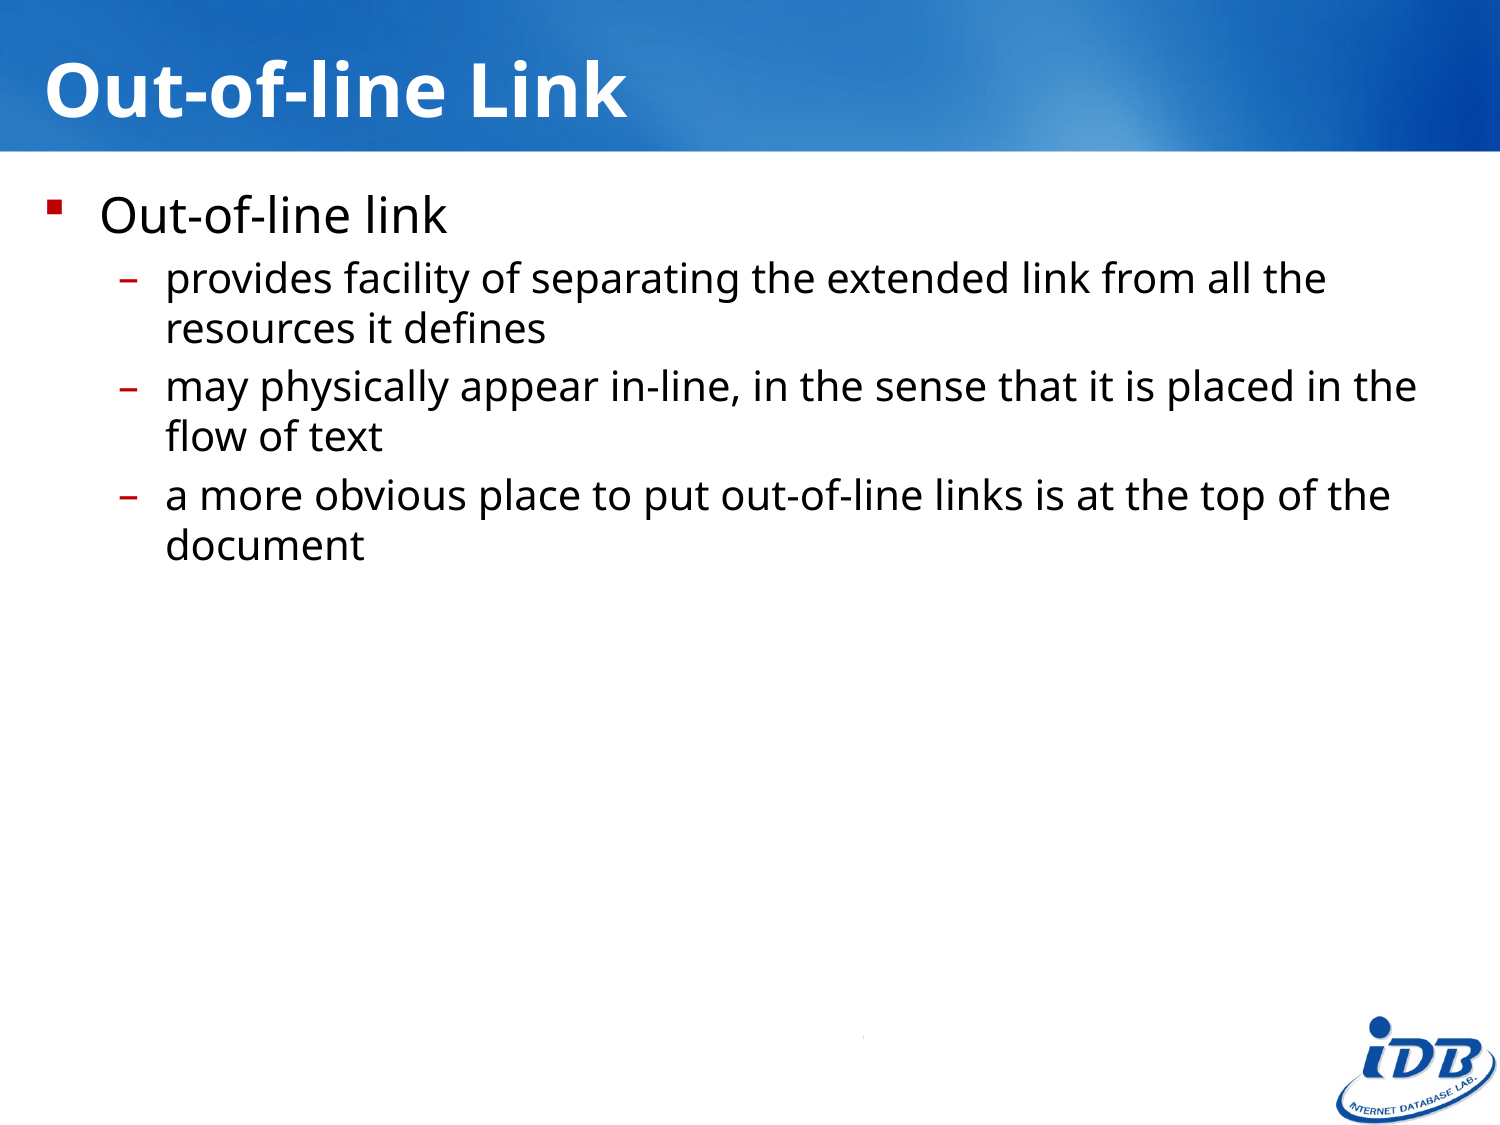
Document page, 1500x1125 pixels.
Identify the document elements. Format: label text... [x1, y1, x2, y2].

list Out-of-line link provides facility of separating the extended link from all the resources it defines may physically appear in-line, in the sense that it is placed in the flow of text a more obvious place to put out-of-line links is at the top of the document [28, 175, 1472, 1067]
picture [0, 0, 1500, 1125]
title Out-of-line Link [28, 23, 1472, 153]
